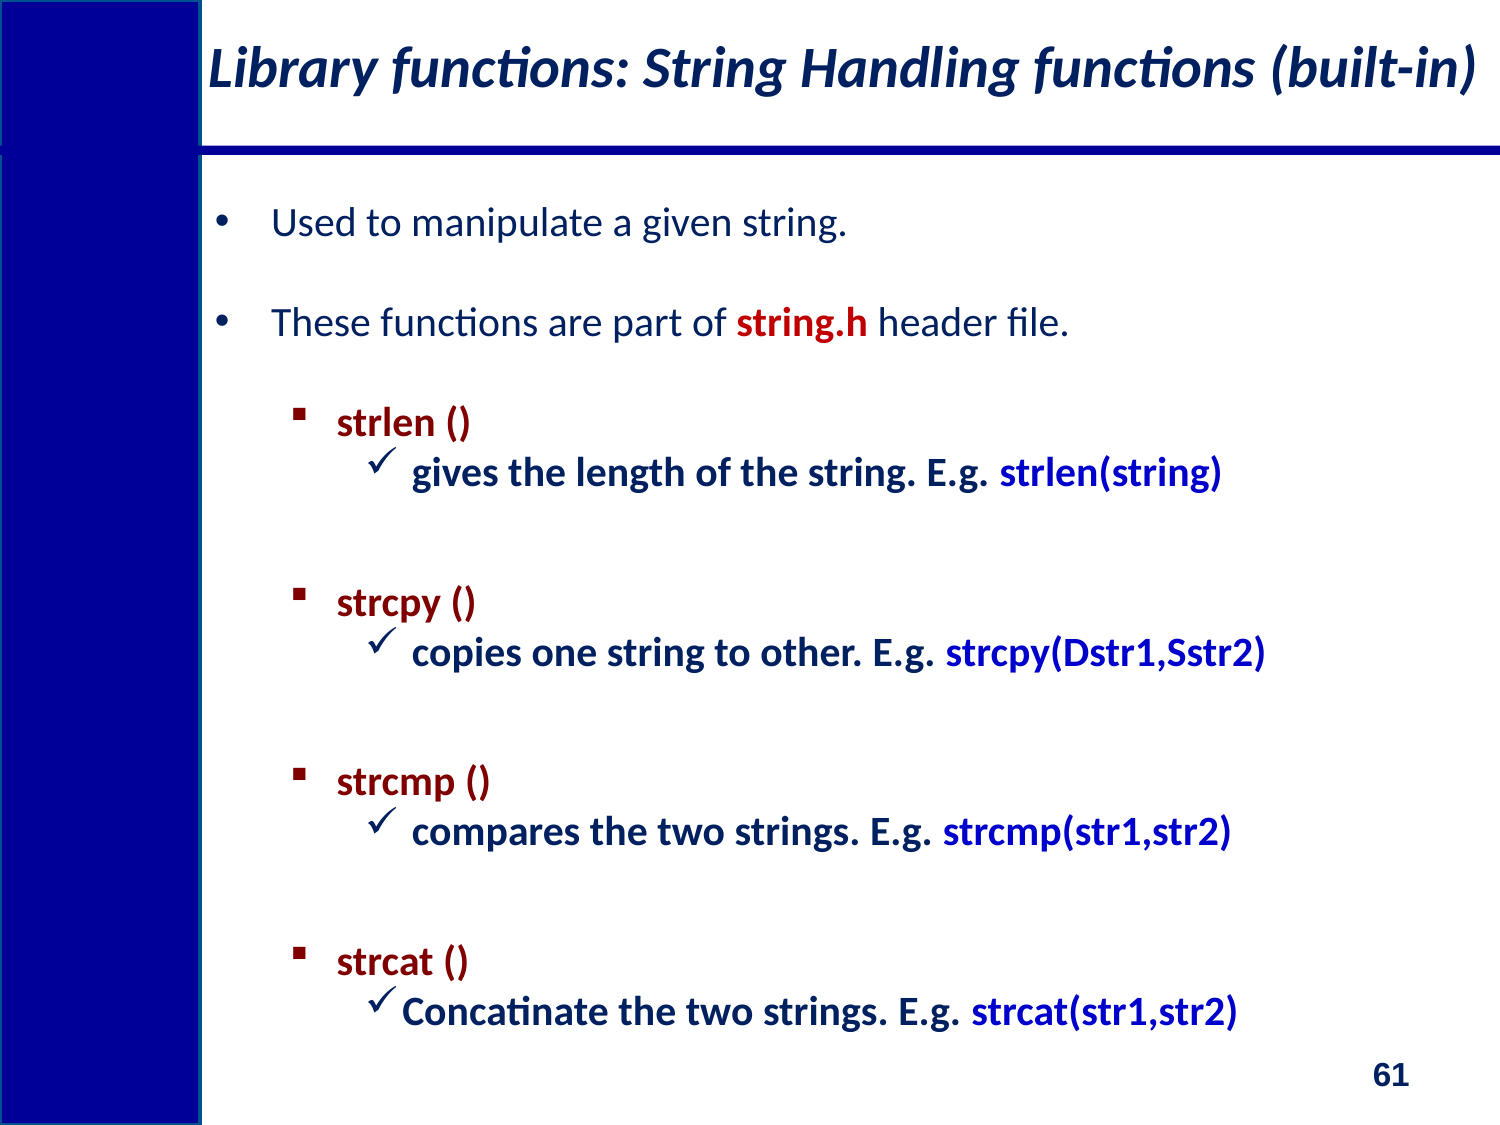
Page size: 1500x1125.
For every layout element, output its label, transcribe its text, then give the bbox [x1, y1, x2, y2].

list Used to manipulate a given string. These functions are part of string.h header file. strlen () gives the length of the string. E.g. strlen(string) strcpy () copies one string to other. E.g. strcpy(Dstr1,Sstr2) strcmp () compares the two strings. E.g. strcmp(str1,str2) strcat () Concatinate the two strings. E.g. strcat(str1,str2) [200, 187, 1500, 963]
title Library functions: String Handling functions (built-in) [187, 0, 1500, 128]
slide_number 61 [1312, 1042, 1425, 1103]
